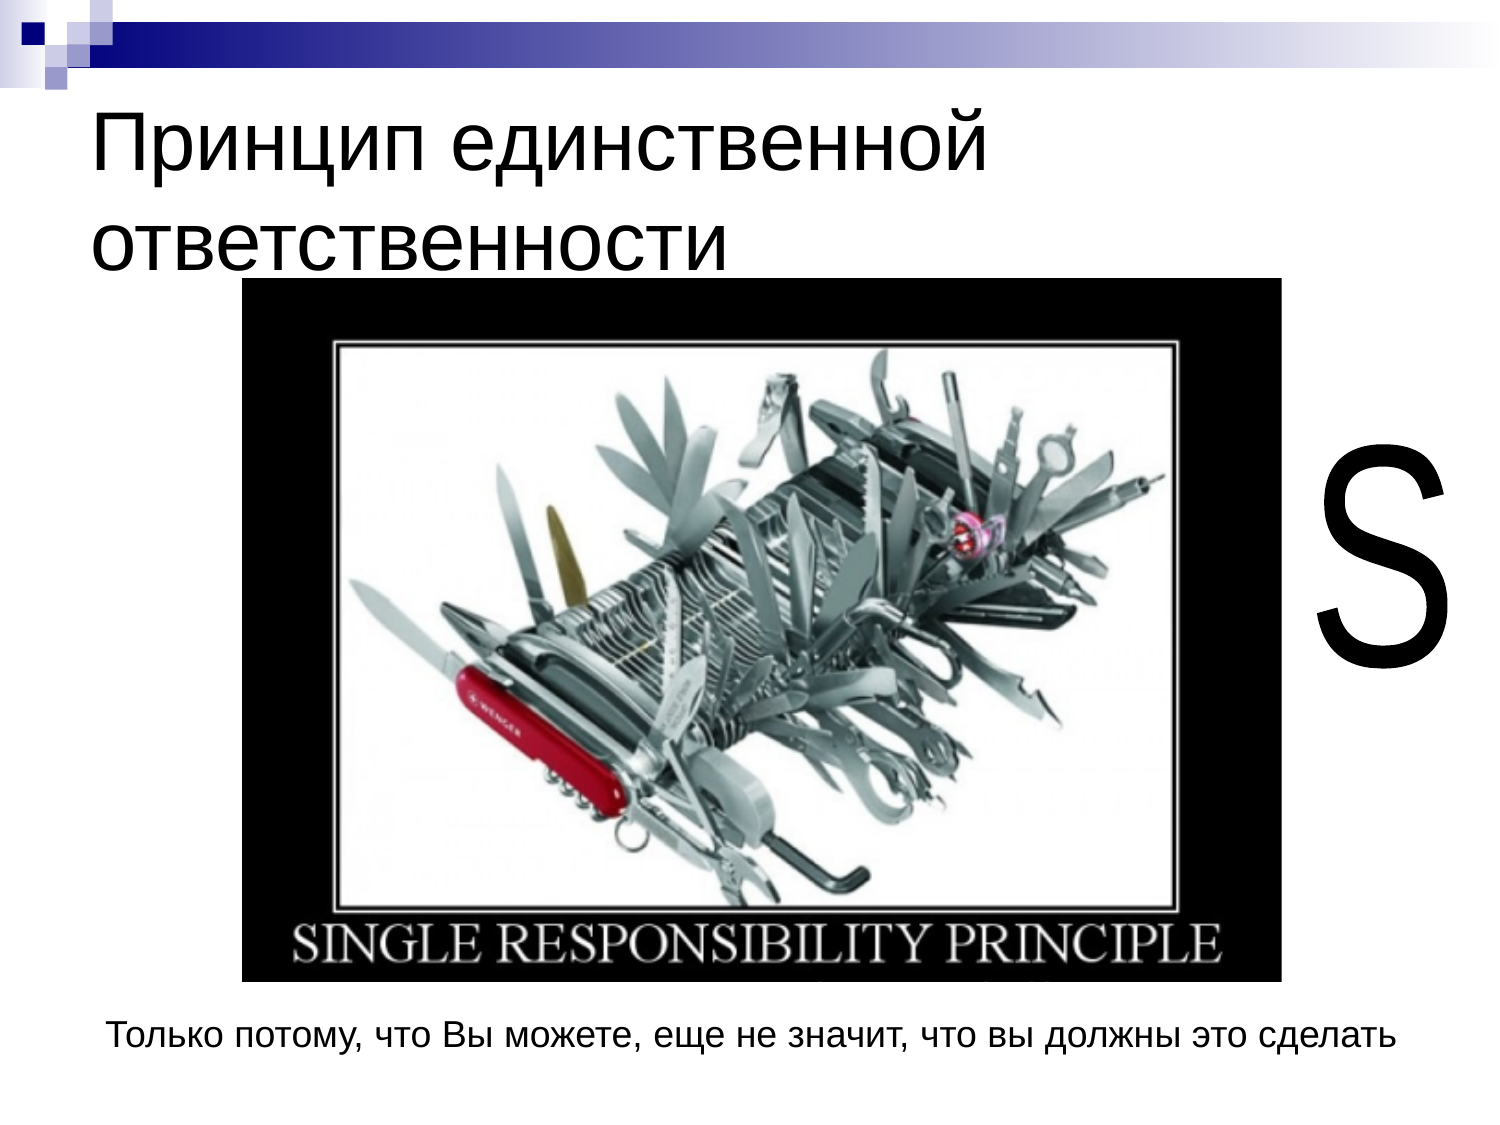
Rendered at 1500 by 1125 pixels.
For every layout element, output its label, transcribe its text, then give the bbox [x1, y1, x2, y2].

title Принцип единственной ответственности [75, 75, 1425, 300]
list Только потому, что Вы можете, еще не значит, что вы должны это сделать [76, 1011, 1427, 1071]
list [241, 278, 1282, 983]
